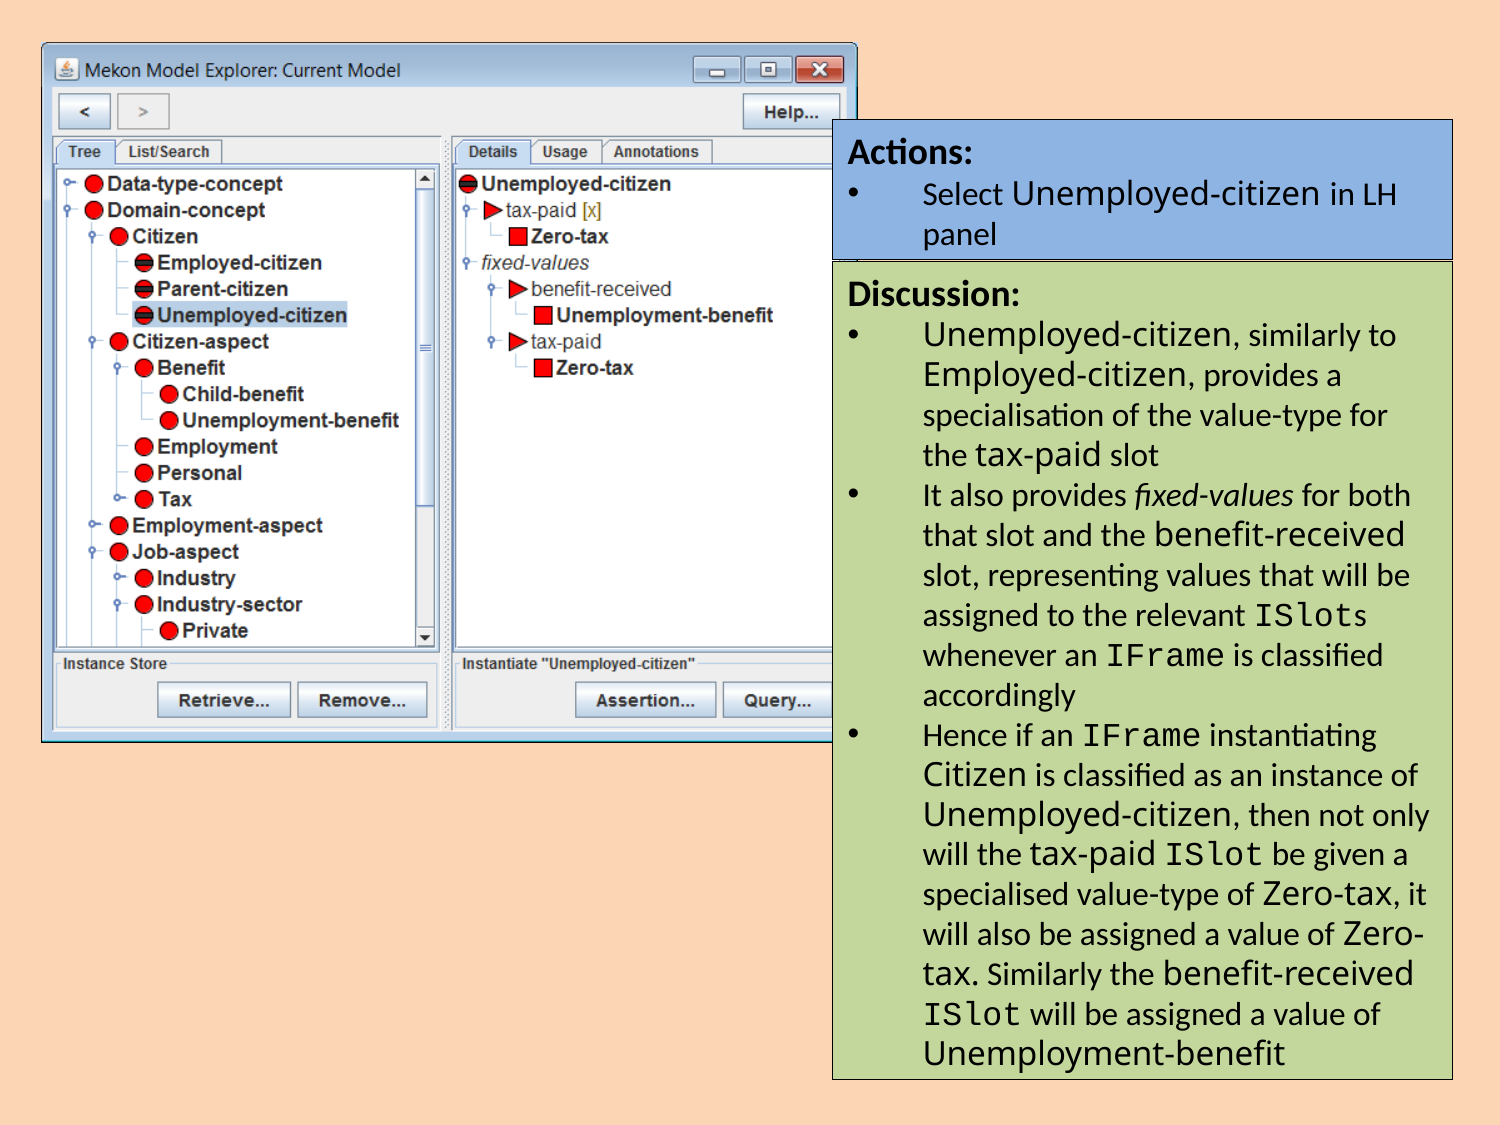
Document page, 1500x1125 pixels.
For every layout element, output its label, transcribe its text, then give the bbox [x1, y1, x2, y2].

text_box Actions: Select Unemployed-citizen in LH panel [863, 119, 1453, 260]
text_box Discussion: Unemployed-citizen, similarly to Employed-citizen, provides a specialisation of the value-type for the tax-paid slot It also provides fixed-values for both that slot and the benefit-received slot, representing values that will be assigned to the relevant ISlots whenever an IFrame is classified accordingly Hence if an IFrame instantiating Citizen is classified as an instance of Unemployed-citizen, then not only will the tax-paid ISlot be given a specialised value-type of Zero-tax, it will also be assigned a value of Zero-tax. Similarly the benefit-received ISlot will be assigned a value of Unemployment-benefit [832, 261, 1453, 1080]
picture [40, 42, 858, 743]
